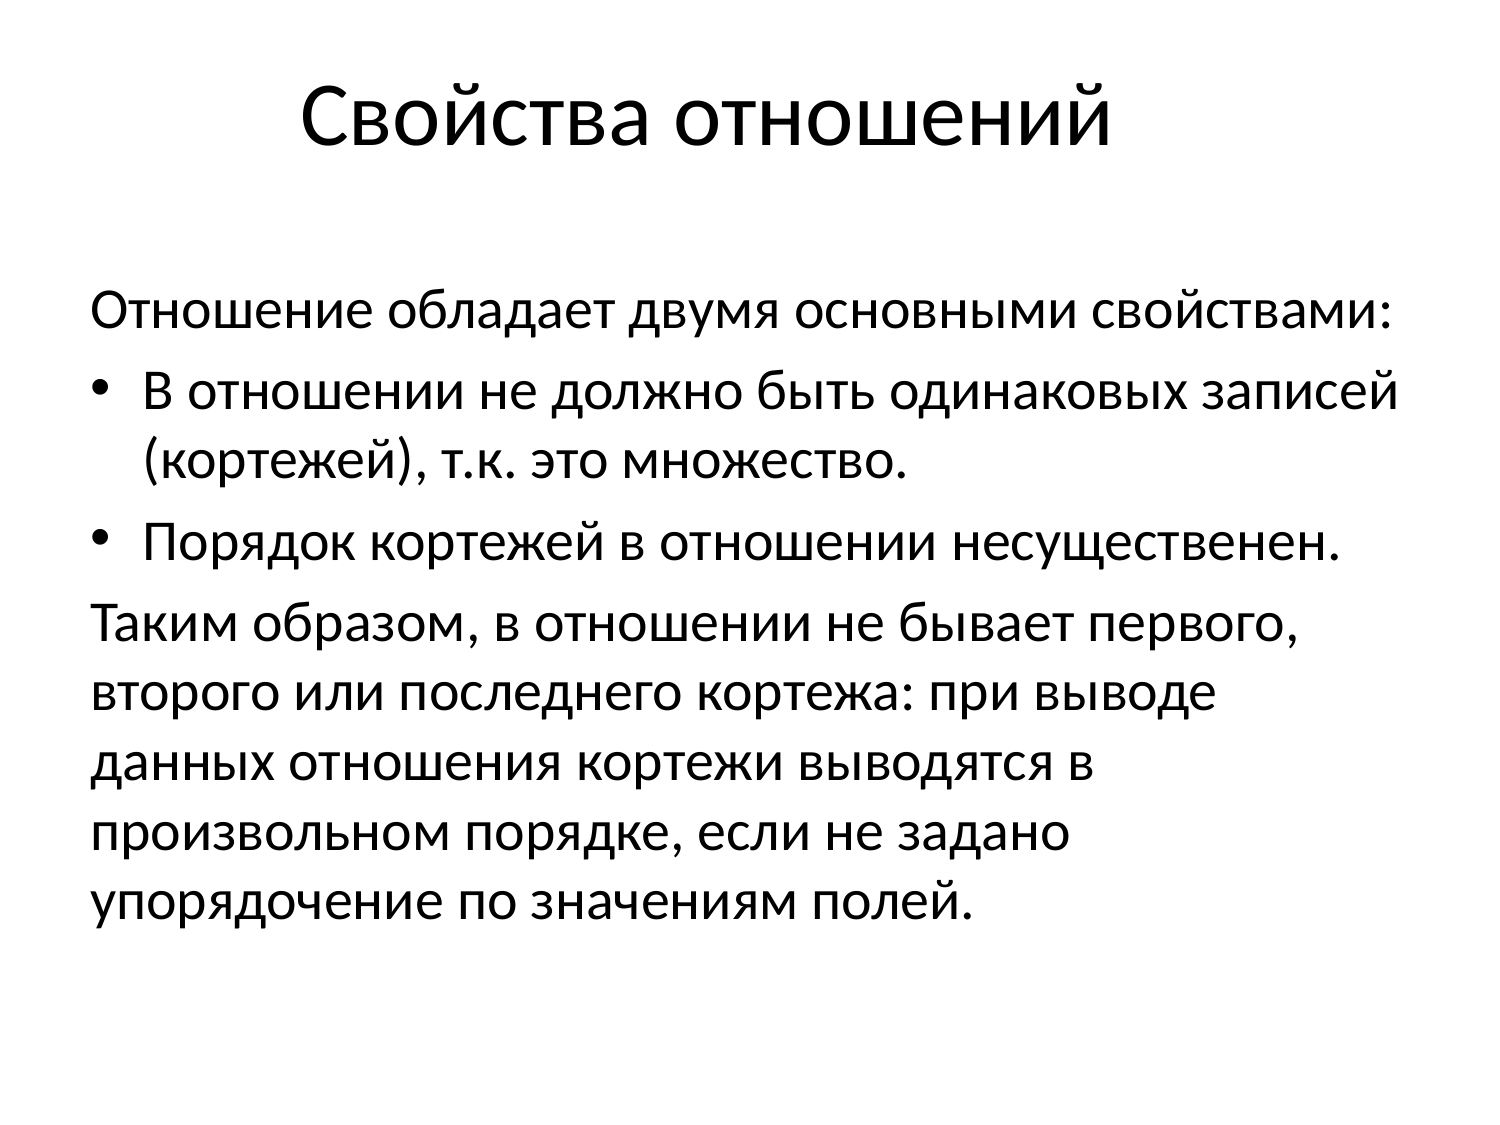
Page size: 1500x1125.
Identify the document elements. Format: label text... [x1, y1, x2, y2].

list Отношение обладает двумя основными свойствами: В отношении не должно быть одинаковых записей (кортежей), т.к. это множество. Порядок кортежей в отношении несущественен. Таким образом, в отношении не бывает первого, второго или последнего кортежа: при выводе данных отношения кортежи выводятся в произвольном порядке, если не задано упорядочение по значениям полей. [75, 262, 1425, 1005]
title Свойства отношений [75, 45, 1425, 233]
